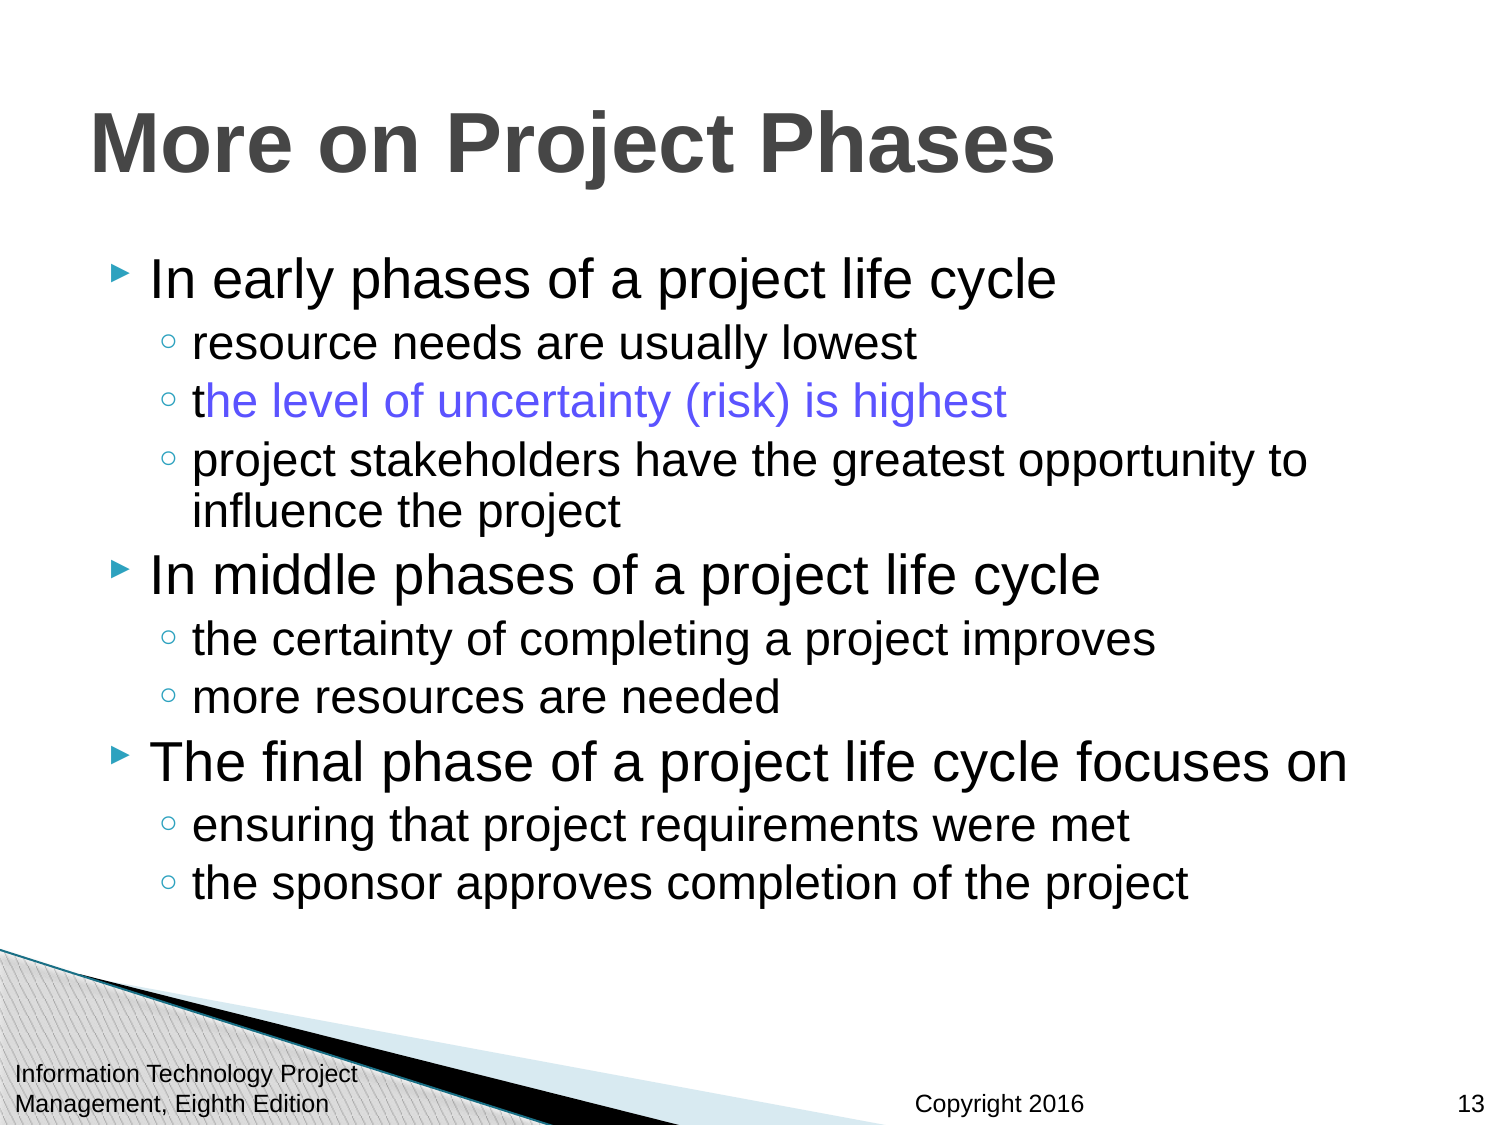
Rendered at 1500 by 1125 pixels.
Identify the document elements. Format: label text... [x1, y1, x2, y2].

list In early phases of a project life cycle resource needs are usually lowest the level of uncertainty (risk) is highest project stakeholders have the greatest opportunity to influence the project In middle phases of a project life cycle the certainty of completing a project improves more resources are needed The final phase of a project life cycle focuses on ensuring that project requirements were met the sponsor approves completion of the project [74, 242, 1426, 986]
footer Information Technology Project Management, Eighth Edition [0, 1065, 425, 1125]
slide_number 13 [1408, 1065, 1500, 1125]
title More on Project Phases [75, 45, 1425, 233]
